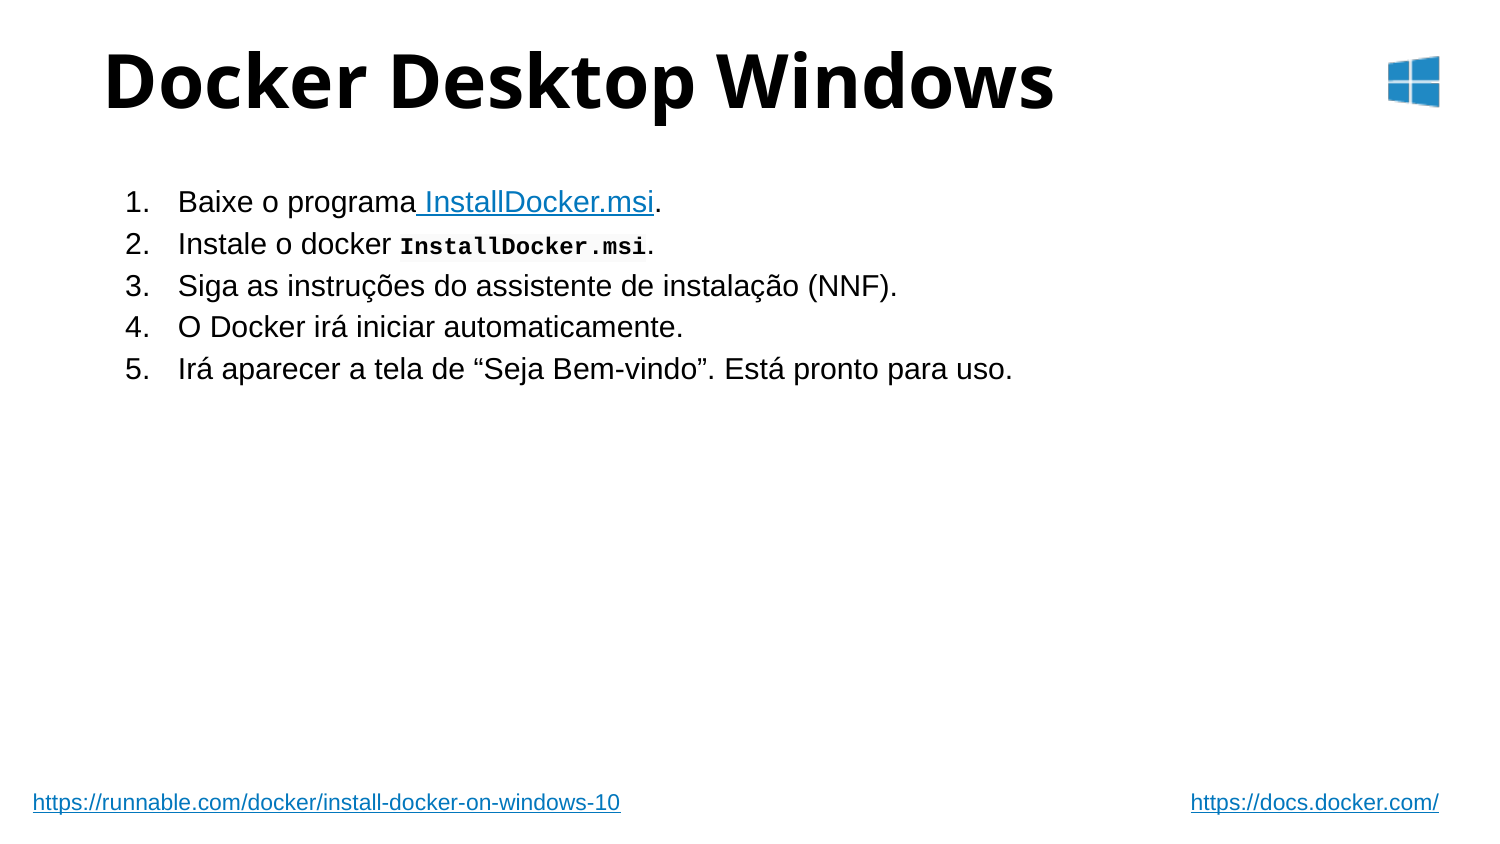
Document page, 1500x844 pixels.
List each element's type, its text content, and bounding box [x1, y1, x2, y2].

text_box https://docs.docker.com/ [1175, 772, 1480, 828]
text_box Baixe o programa InstallDocker.msi. Instale o docker InstallDocker.msi. Siga as instruções do assistente de instalação (NNF). O Docker irá iniciar automaticamente. Irá aparecer a tela de “Seja Bem-vindo”. Está pronto para uso. [87, 162, 1452, 430]
picture [1375, 44, 1452, 120]
text_box https://runnable.com/docker/install-docker-on-windows-10 [17, 772, 739, 828]
title Docker Desktop Windows [87, 18, 1452, 145]
